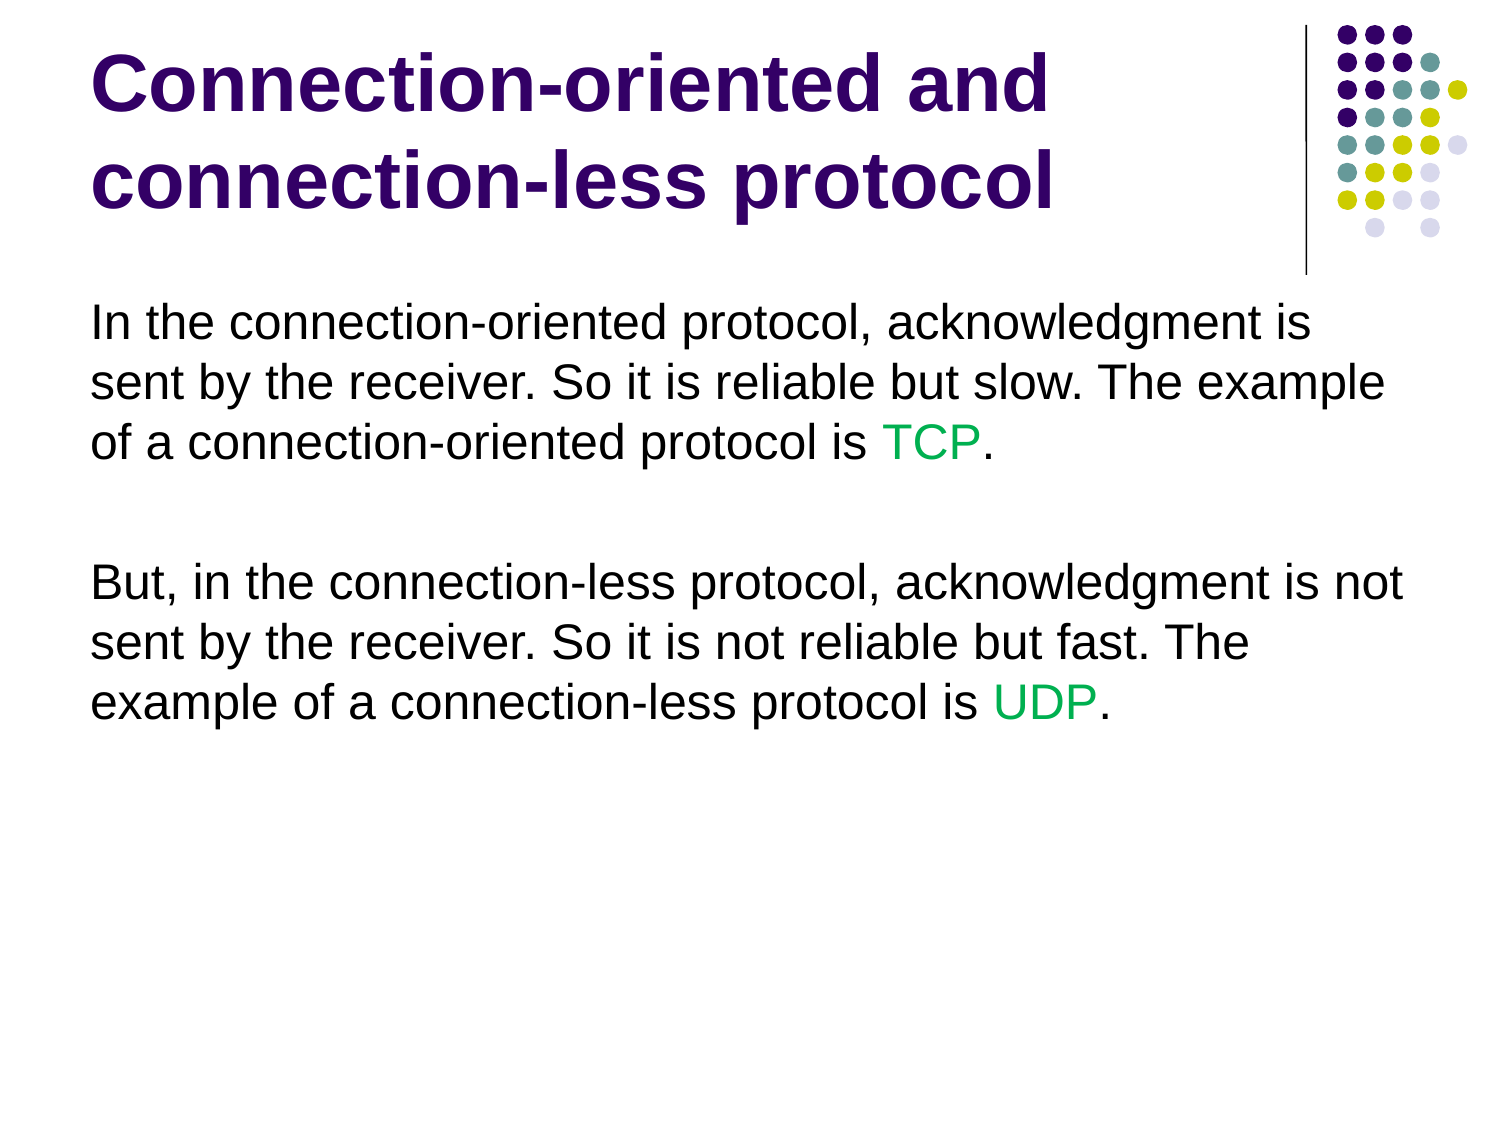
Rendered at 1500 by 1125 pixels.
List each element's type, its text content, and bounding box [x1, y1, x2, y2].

list In the connection-oriented protocol, acknowledgment is sent by the receiver. So it is reliable but slow. The example of a connection-oriented protocol is TCP. But, in the connection-less protocol, acknowledgment is not sent by the receiver. So it is not reliable but fast. The example of a connection-less protocol is UDP. [75, 282, 1425, 1006]
title Connection-oriented and connection-less protocol [75, 20, 1313, 233]
